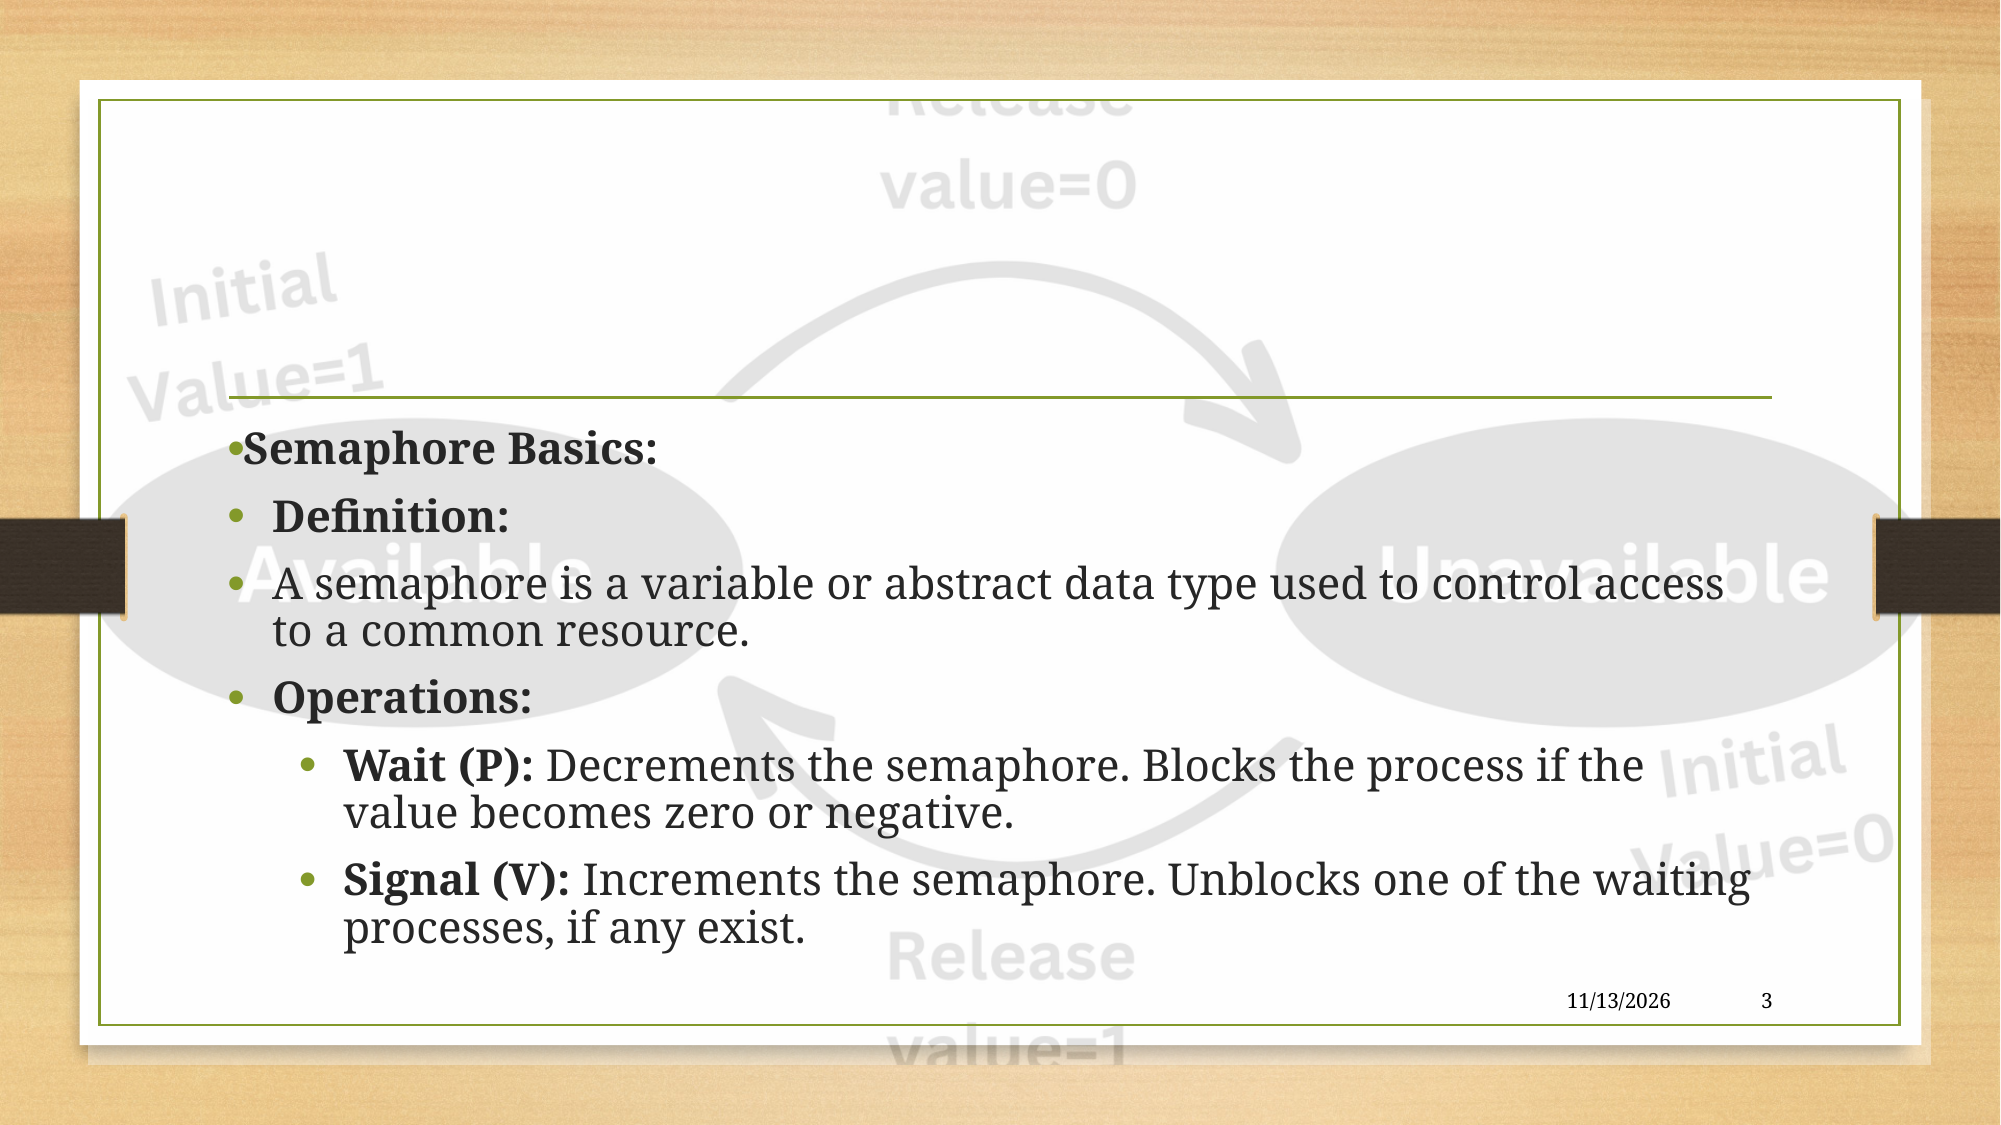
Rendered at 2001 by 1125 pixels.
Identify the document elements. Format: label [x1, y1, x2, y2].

text_box [0, 0, 2000, 513]
text_box [0, 513, 2000, 622]
picture [88, 99, 1931, 513]
text_box [0, 622, 2000, 1125]
picture [88, 622, 1931, 1066]
